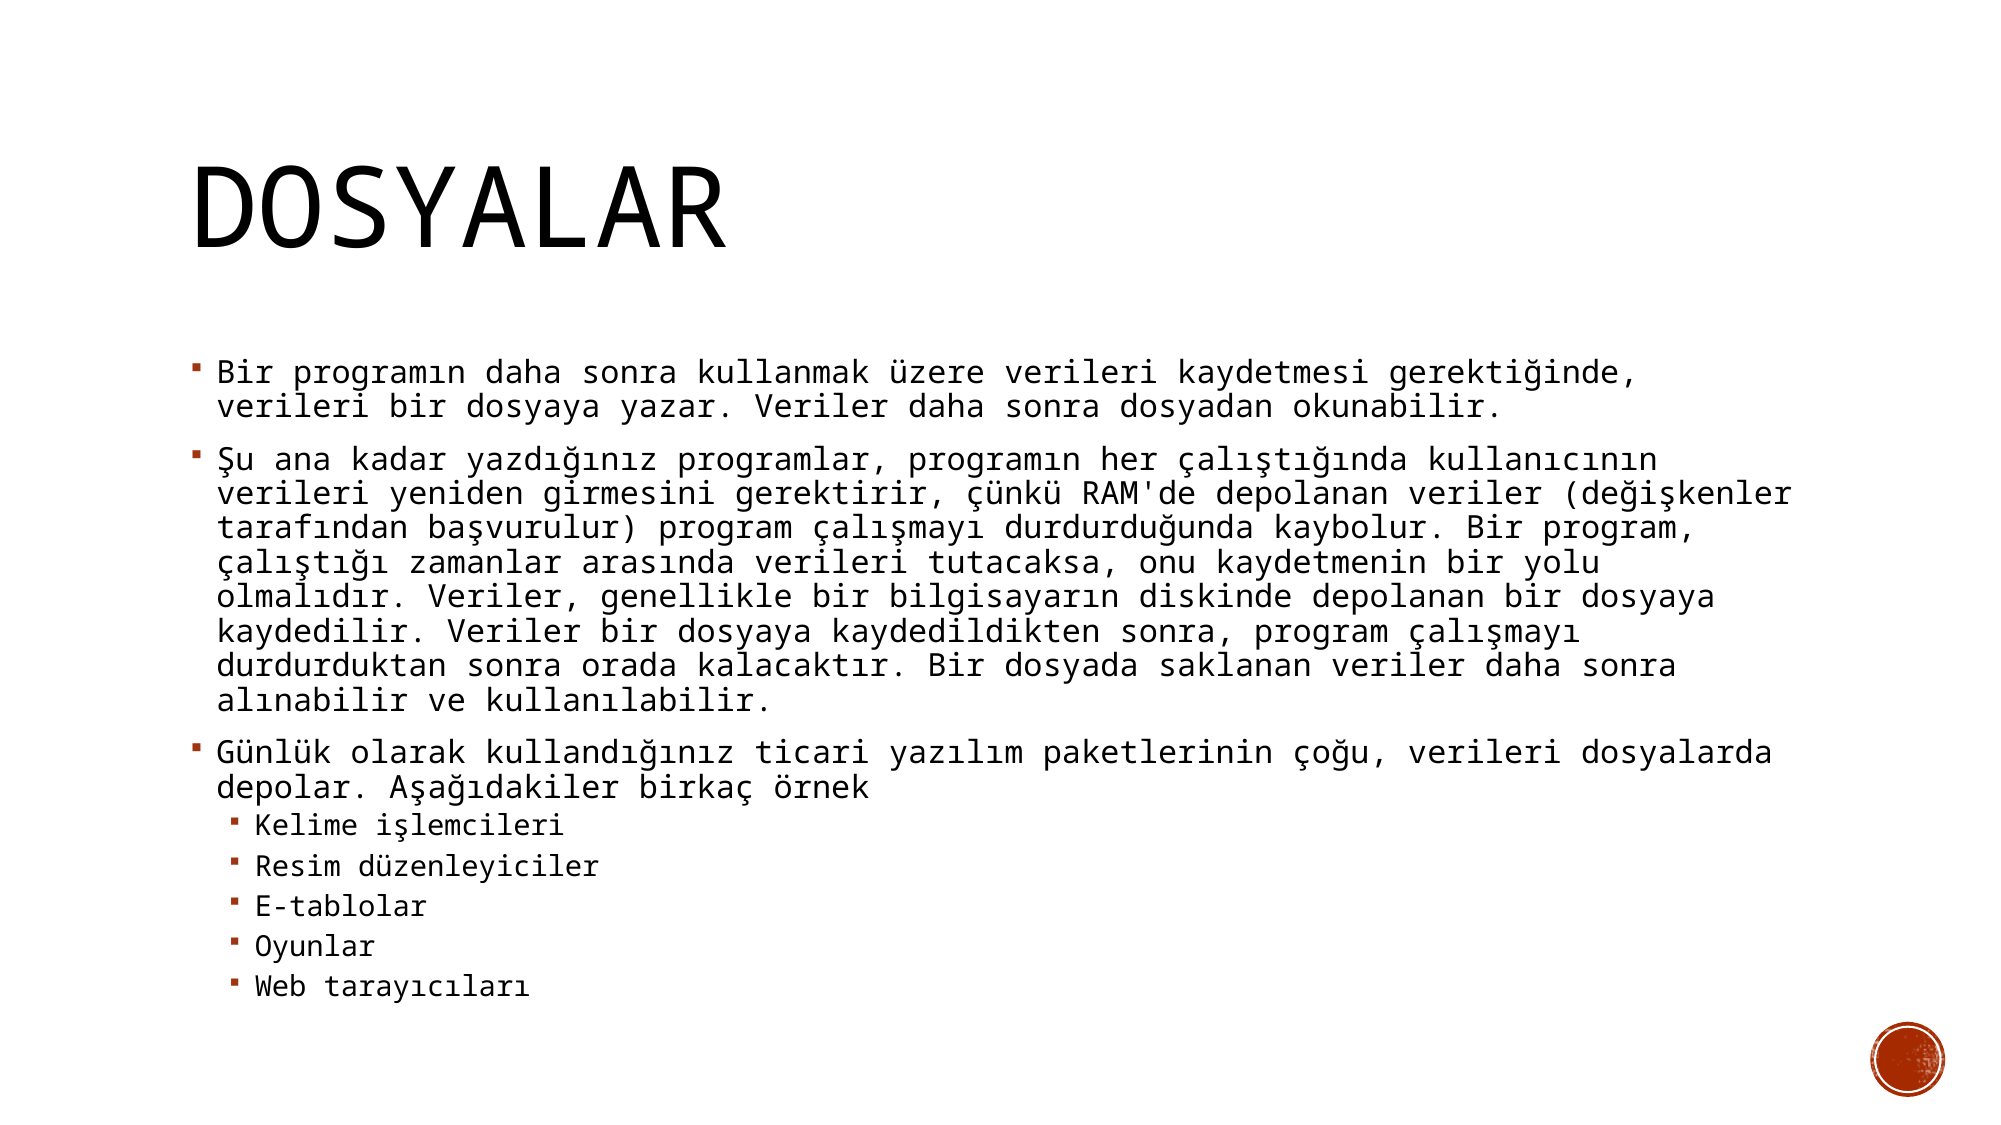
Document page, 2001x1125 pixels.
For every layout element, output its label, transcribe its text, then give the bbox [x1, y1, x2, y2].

list Bir programın daha sonra kullanmak üzere verileri kaydetmesi gerektiğinde, verileri bir dosyaya yazar. Veriler daha sonra dosyadan okunabilir. Şu ana kadar yazdığınız programlar, programın her çalıştığında kullanıcının verileri yeniden girmesini gerektirir, çünkü RAM'de depolanan veriler (değişkenler tarafından başvurulur) program çalışmayı durdurduğunda kaybolur. Bir program, çalıştığı zamanlar arasında verileri tutacaksa, onu kaydetmenin bir yolu olmalıdır. Veriler, genellikle bir bilgisayarın diskinde depolanan bir dosyaya kaydedilir. Veriler bir dosyaya kaydedildikten sonra, program çalışmayı durdurduktan sonra orada kalacaktır. Bir dosyada saklanan veriler daha sonra alınabilir ve kullanılabilir. Günlük olarak kullandığınız ticari yazılım paketlerinin çoğu, verileri dosyalarda depolar. Aşağıdakiler birkaç örnek Kelime işlemcileri Resim düzenleyiciler E-tablolar Oyunlar Web tarayıcıları [175, 348, 1826, 1013]
title DosyalaR [175, 79, 1826, 344]
